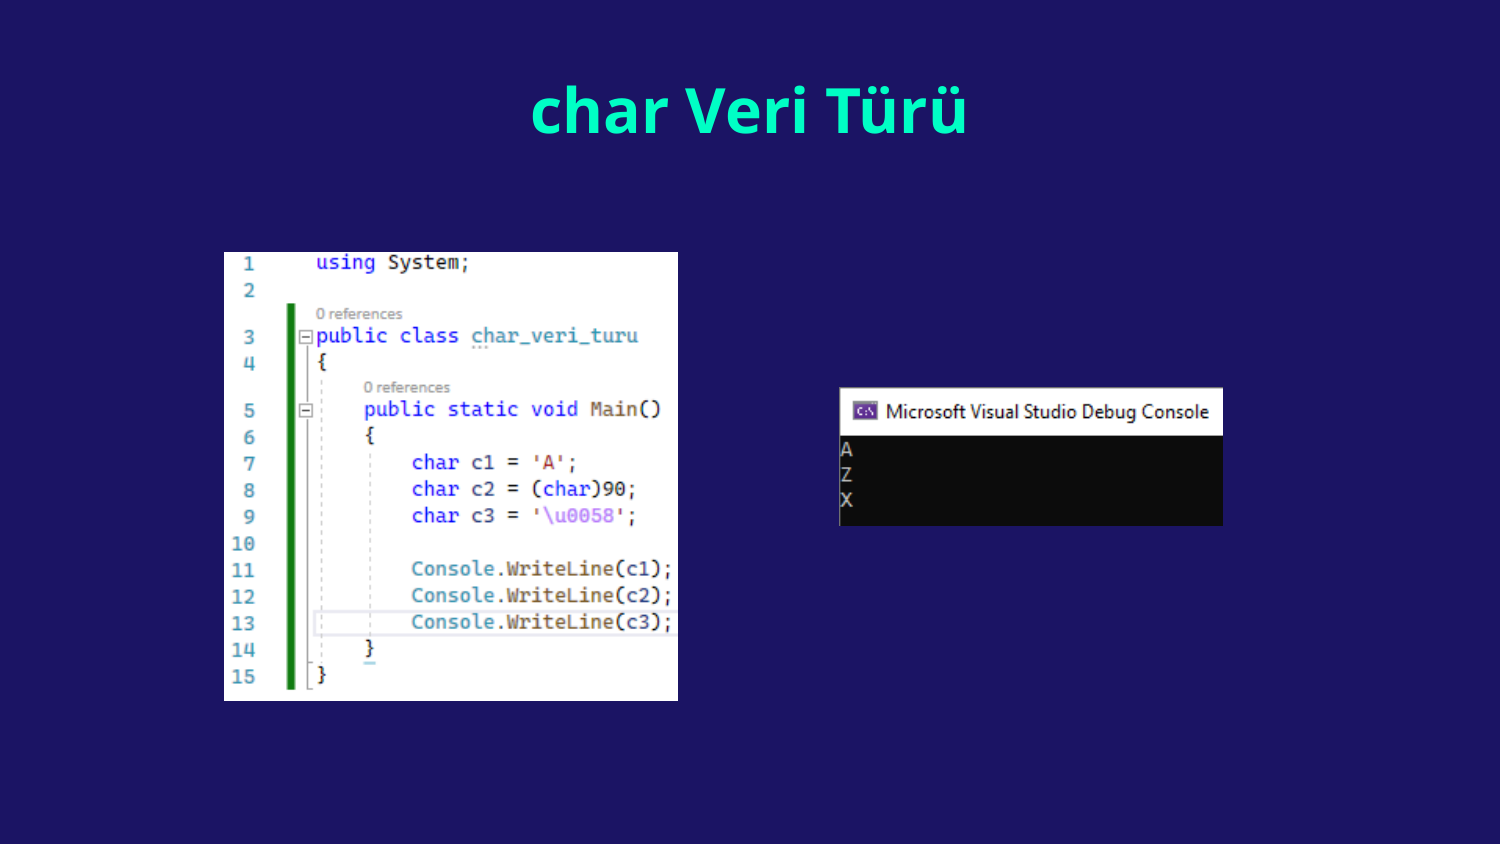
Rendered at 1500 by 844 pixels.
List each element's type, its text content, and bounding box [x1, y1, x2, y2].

title char Veri Türü [0, 56, 1500, 166]
text_box [123, 186, 1412, 681]
picture [839, 387, 1223, 526]
picture [224, 251, 679, 701]
